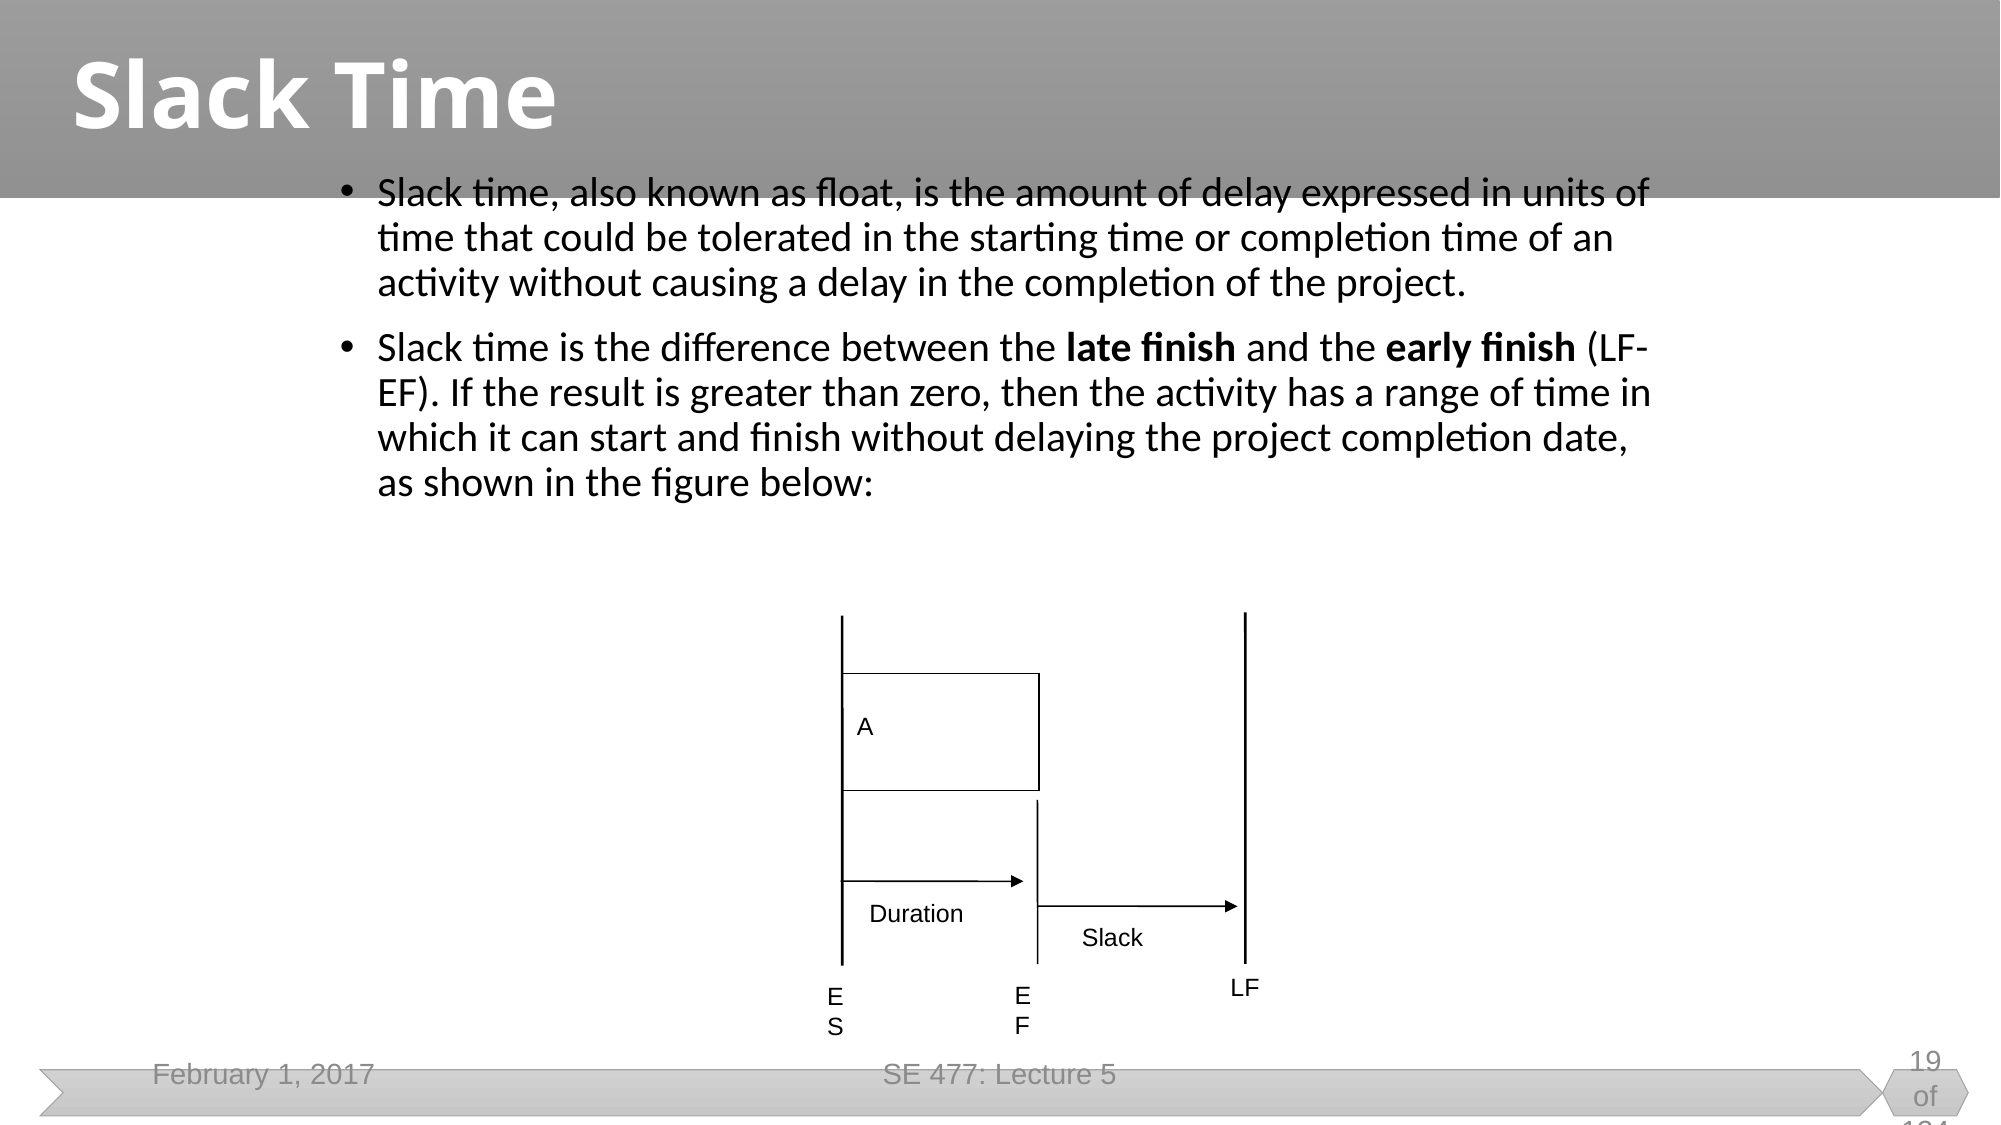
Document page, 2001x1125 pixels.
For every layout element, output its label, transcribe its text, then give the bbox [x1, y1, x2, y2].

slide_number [137, 1042, 588, 1103]
title Slack Time [56, 0, 1969, 199]
footer SE 477: Lecture 5 [662, 1042, 1338, 1103]
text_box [812, 612, 1277, 1011]
slide_number 19 of 134 [1882, 1065, 1969, 1125]
list Slack time, also known as float, is the amount of delay expressed in units of time that could be tolerated in the starting time or completion time of an activity without causing a delay in the completion of the project. Slack time is the difference between the late finish and the early finish (LF-EF). If the result is greater than zero, then the activity has a range of time in which it can start and finish without delaying the project completion date, as shown in the figure below: [324, 162, 1688, 625]
